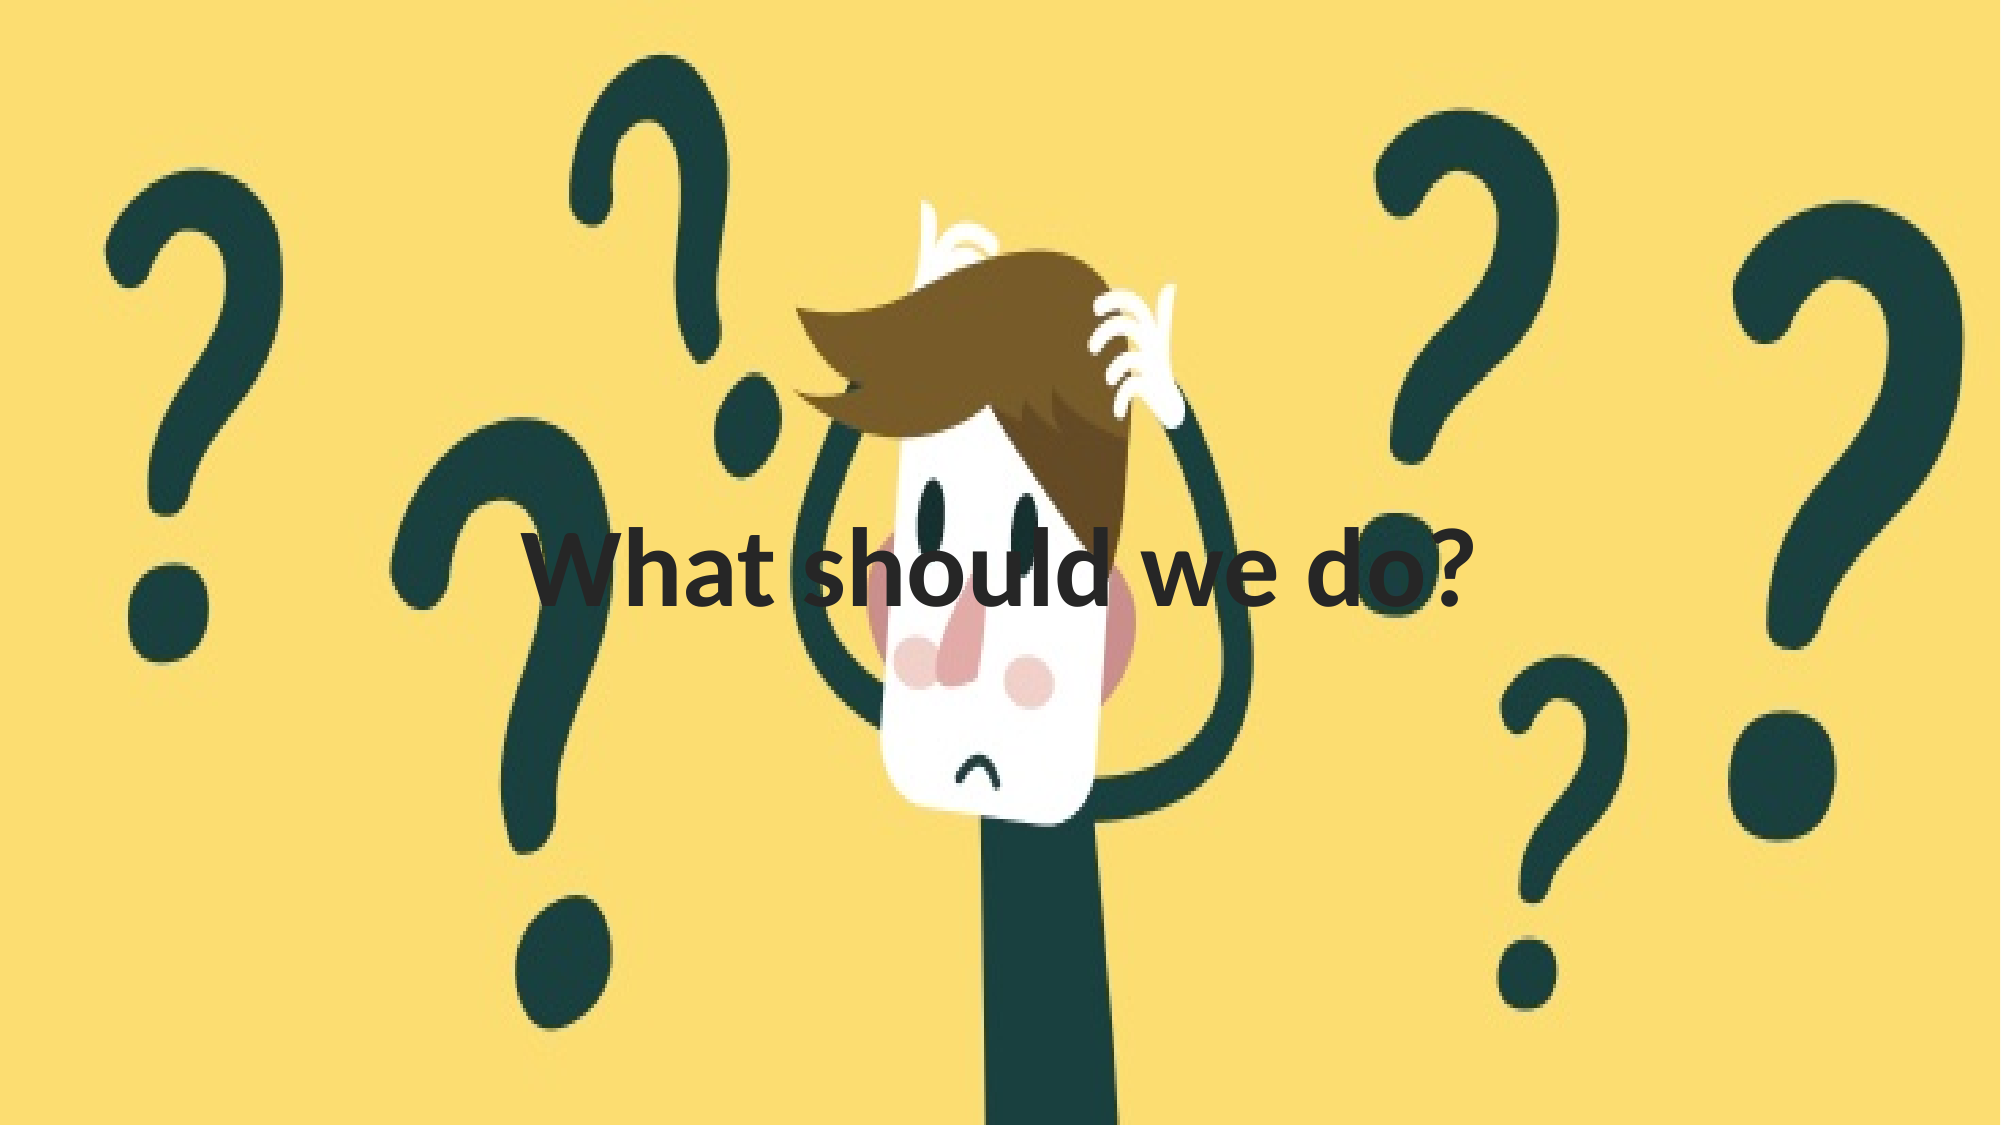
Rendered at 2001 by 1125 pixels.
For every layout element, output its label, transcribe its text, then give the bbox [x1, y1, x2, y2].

picture [0, 0, 2001, 1125]
text_box What should we do? [505, 486, 1495, 637]
